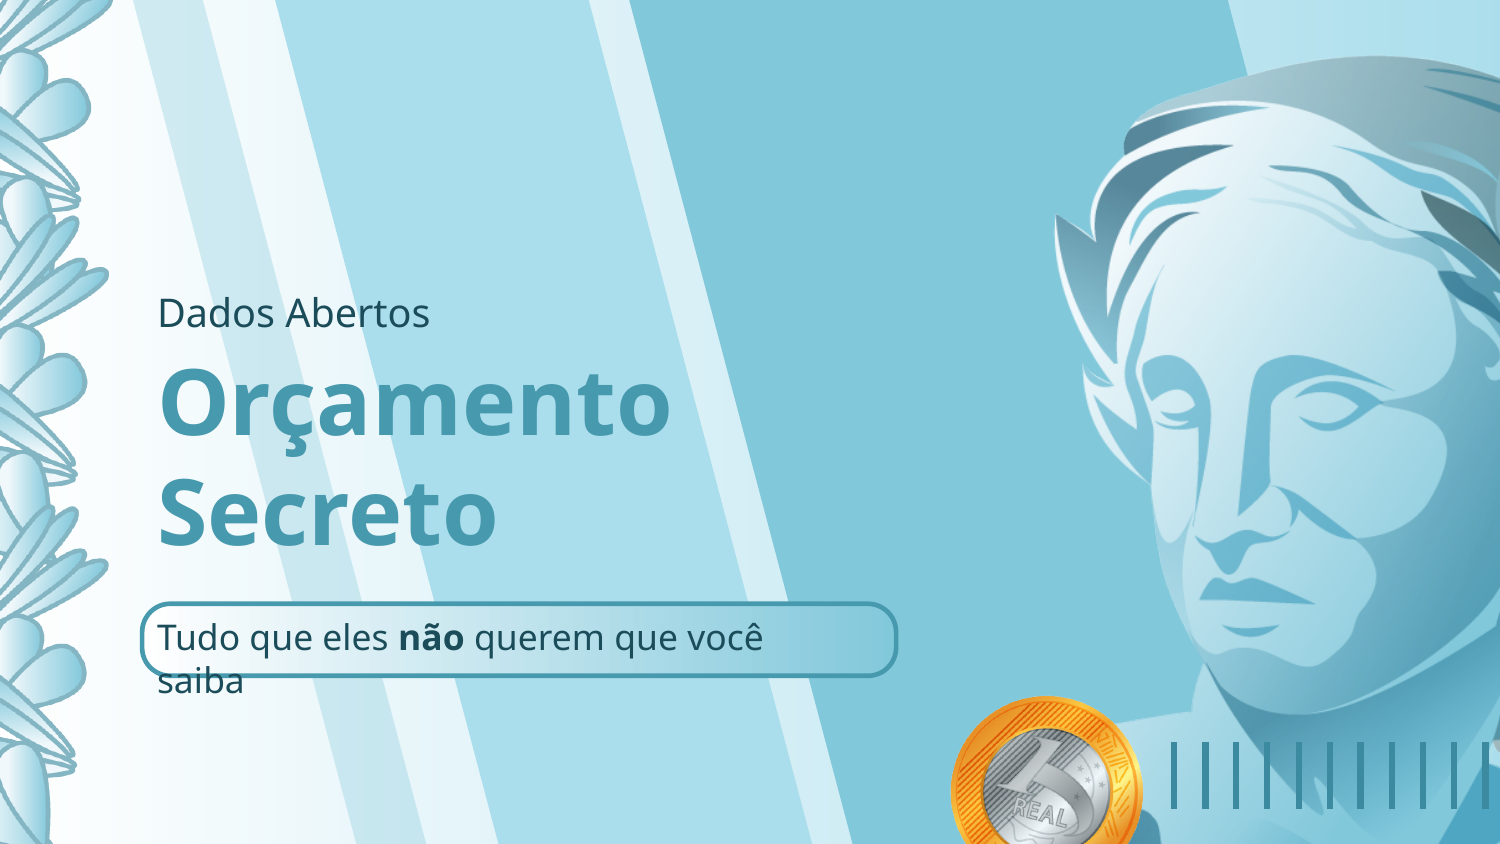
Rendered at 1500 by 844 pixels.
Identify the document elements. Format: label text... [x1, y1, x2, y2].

subtitle Tudo que eles não querem que você saiba [142, 615, 872, 665]
text_box [147, 603, 897, 676]
picture [926, 18, 1500, 844]
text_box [1173, 741, 1500, 810]
title Orçamento Secreto [142, 343, 988, 598]
picture [0, 0, 118, 844]
subtitle Dados Abertos [142, 288, 652, 338]
